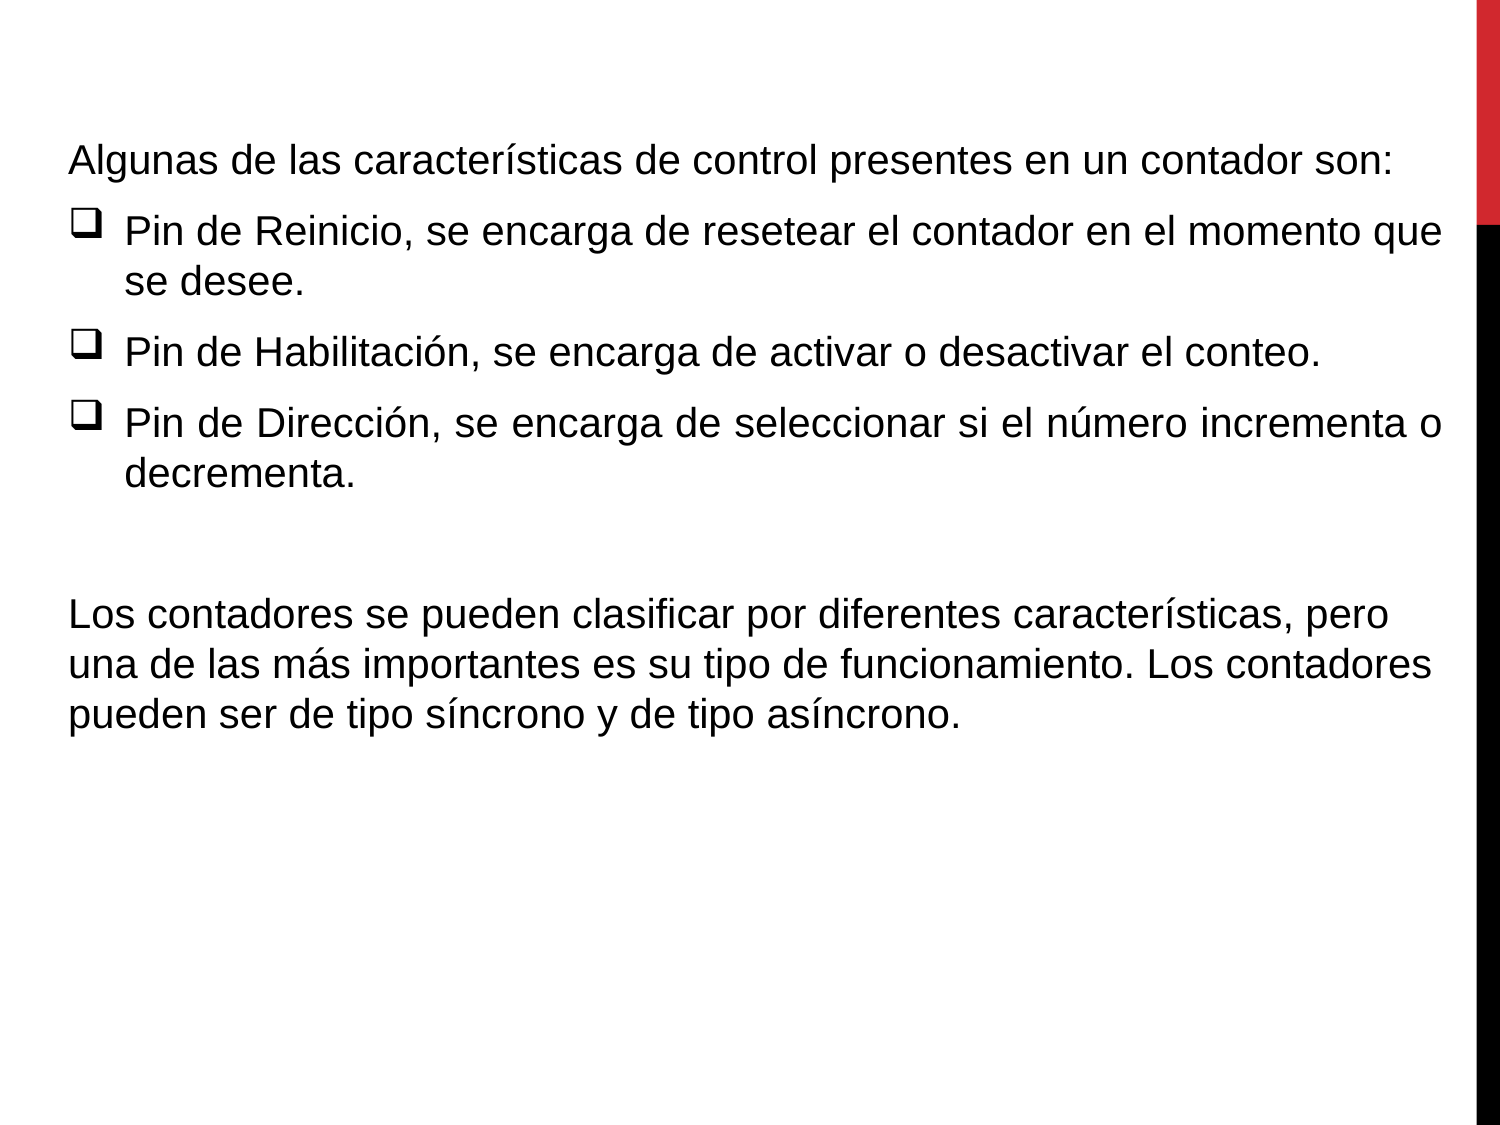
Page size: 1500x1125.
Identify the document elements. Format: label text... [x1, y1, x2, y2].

list Algunas de las características de control presentes en un contador son: Pin de Reinicio, se encarga de resetear el contador en el momento que se desee. Pin de Habilitación, se encarga de activar o desactivar el conteo. Pin de Dirección, se encarga de seleccionar si el número incrementa o decrementa. Los contadores se pueden clasificar por diferentes características, pero una de las más importantes es su tipo de funcionamiento. Los contadores pueden ser de tipo síncrono y de tipo asíncrono. [53, 54, 1459, 1047]
